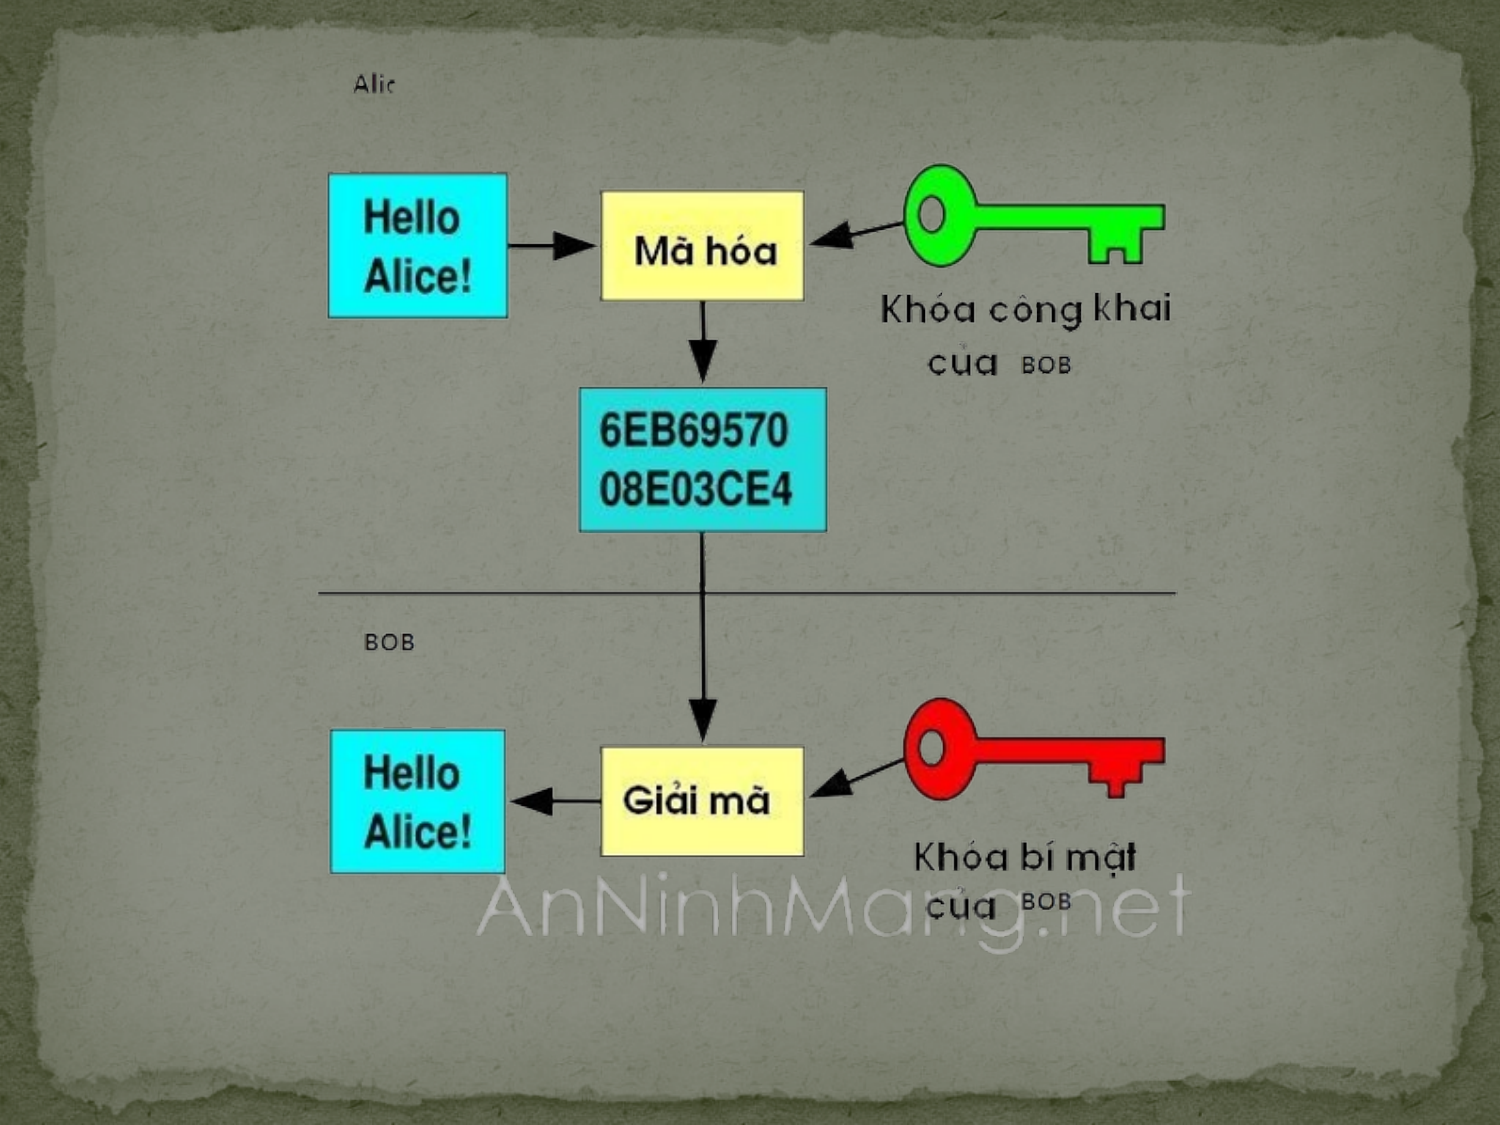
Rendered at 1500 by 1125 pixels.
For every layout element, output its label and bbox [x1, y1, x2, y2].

picture [275, 37, 1225, 967]
list [75, 87, 1425, 1008]
